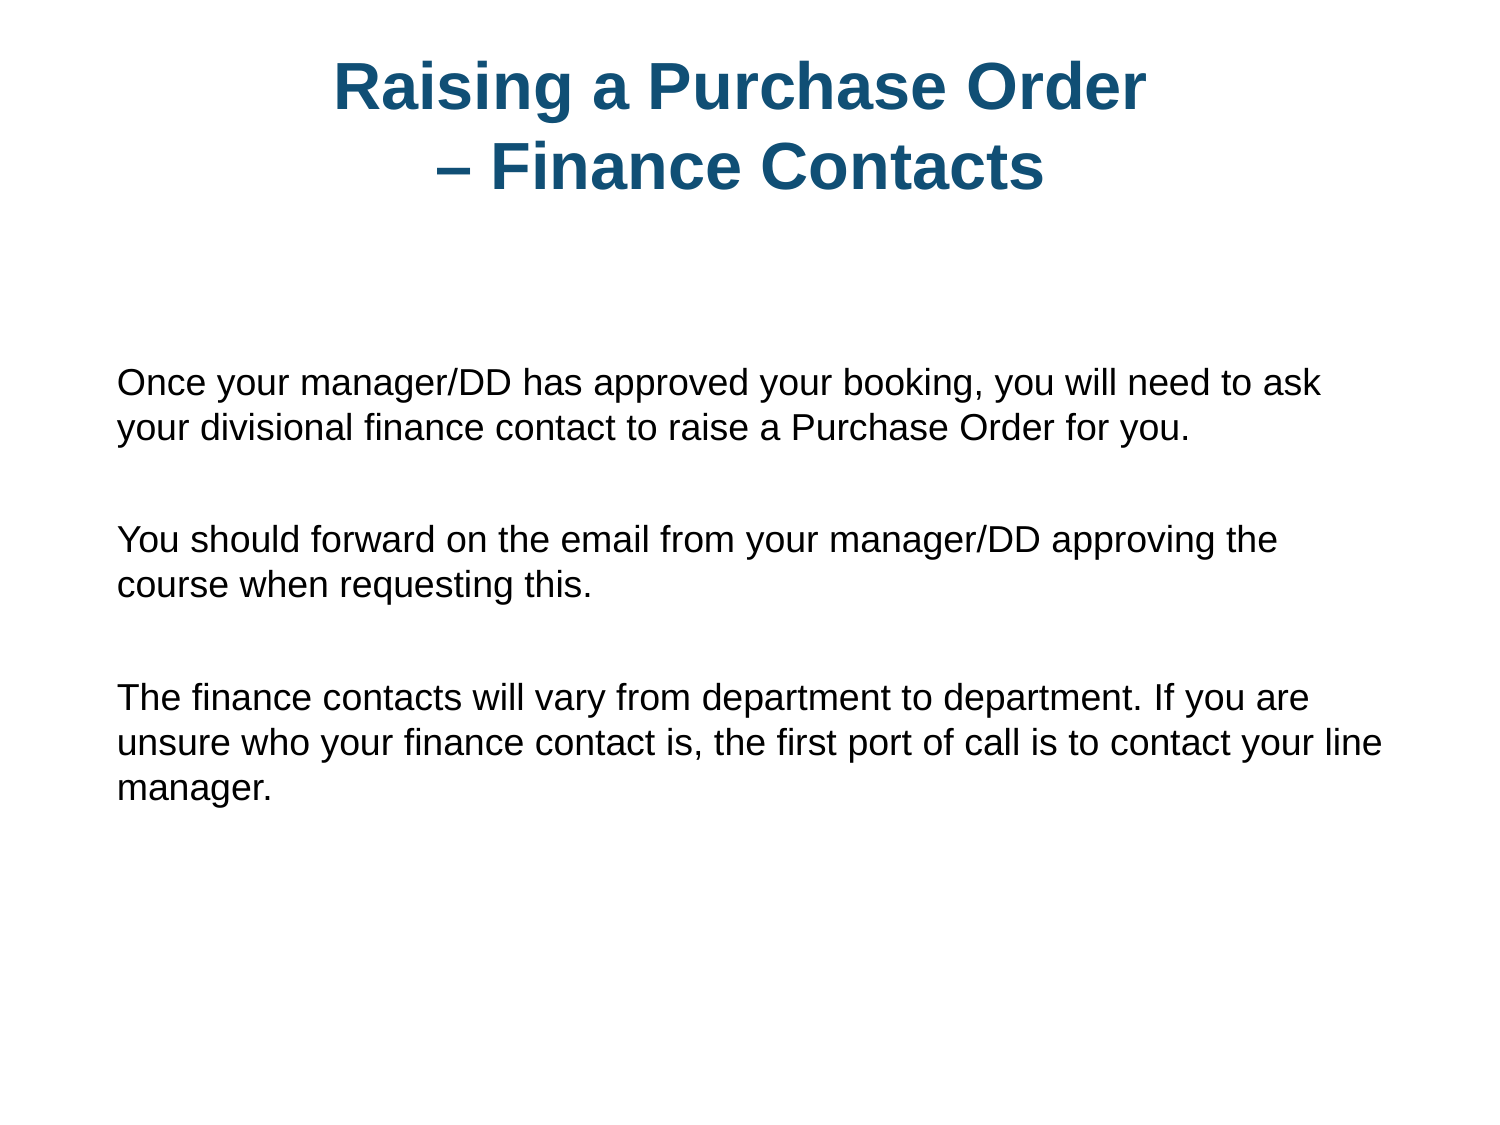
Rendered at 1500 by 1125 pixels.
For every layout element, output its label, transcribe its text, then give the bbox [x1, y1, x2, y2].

text_box Once your manager/DD has approved your booking, you will need to ask your divisional finance contact to raise a Purchase Order for you. You should forward on the email from your manager/DD approving the course when requesting this. The finance contacts will vary from department to department. If you are unsure who your finance contact is, the first port of call is to contact your line manager. [102, 350, 1398, 816]
title Raising a Purchase Order – Finance Contacts [5, 69, 1495, 176]
